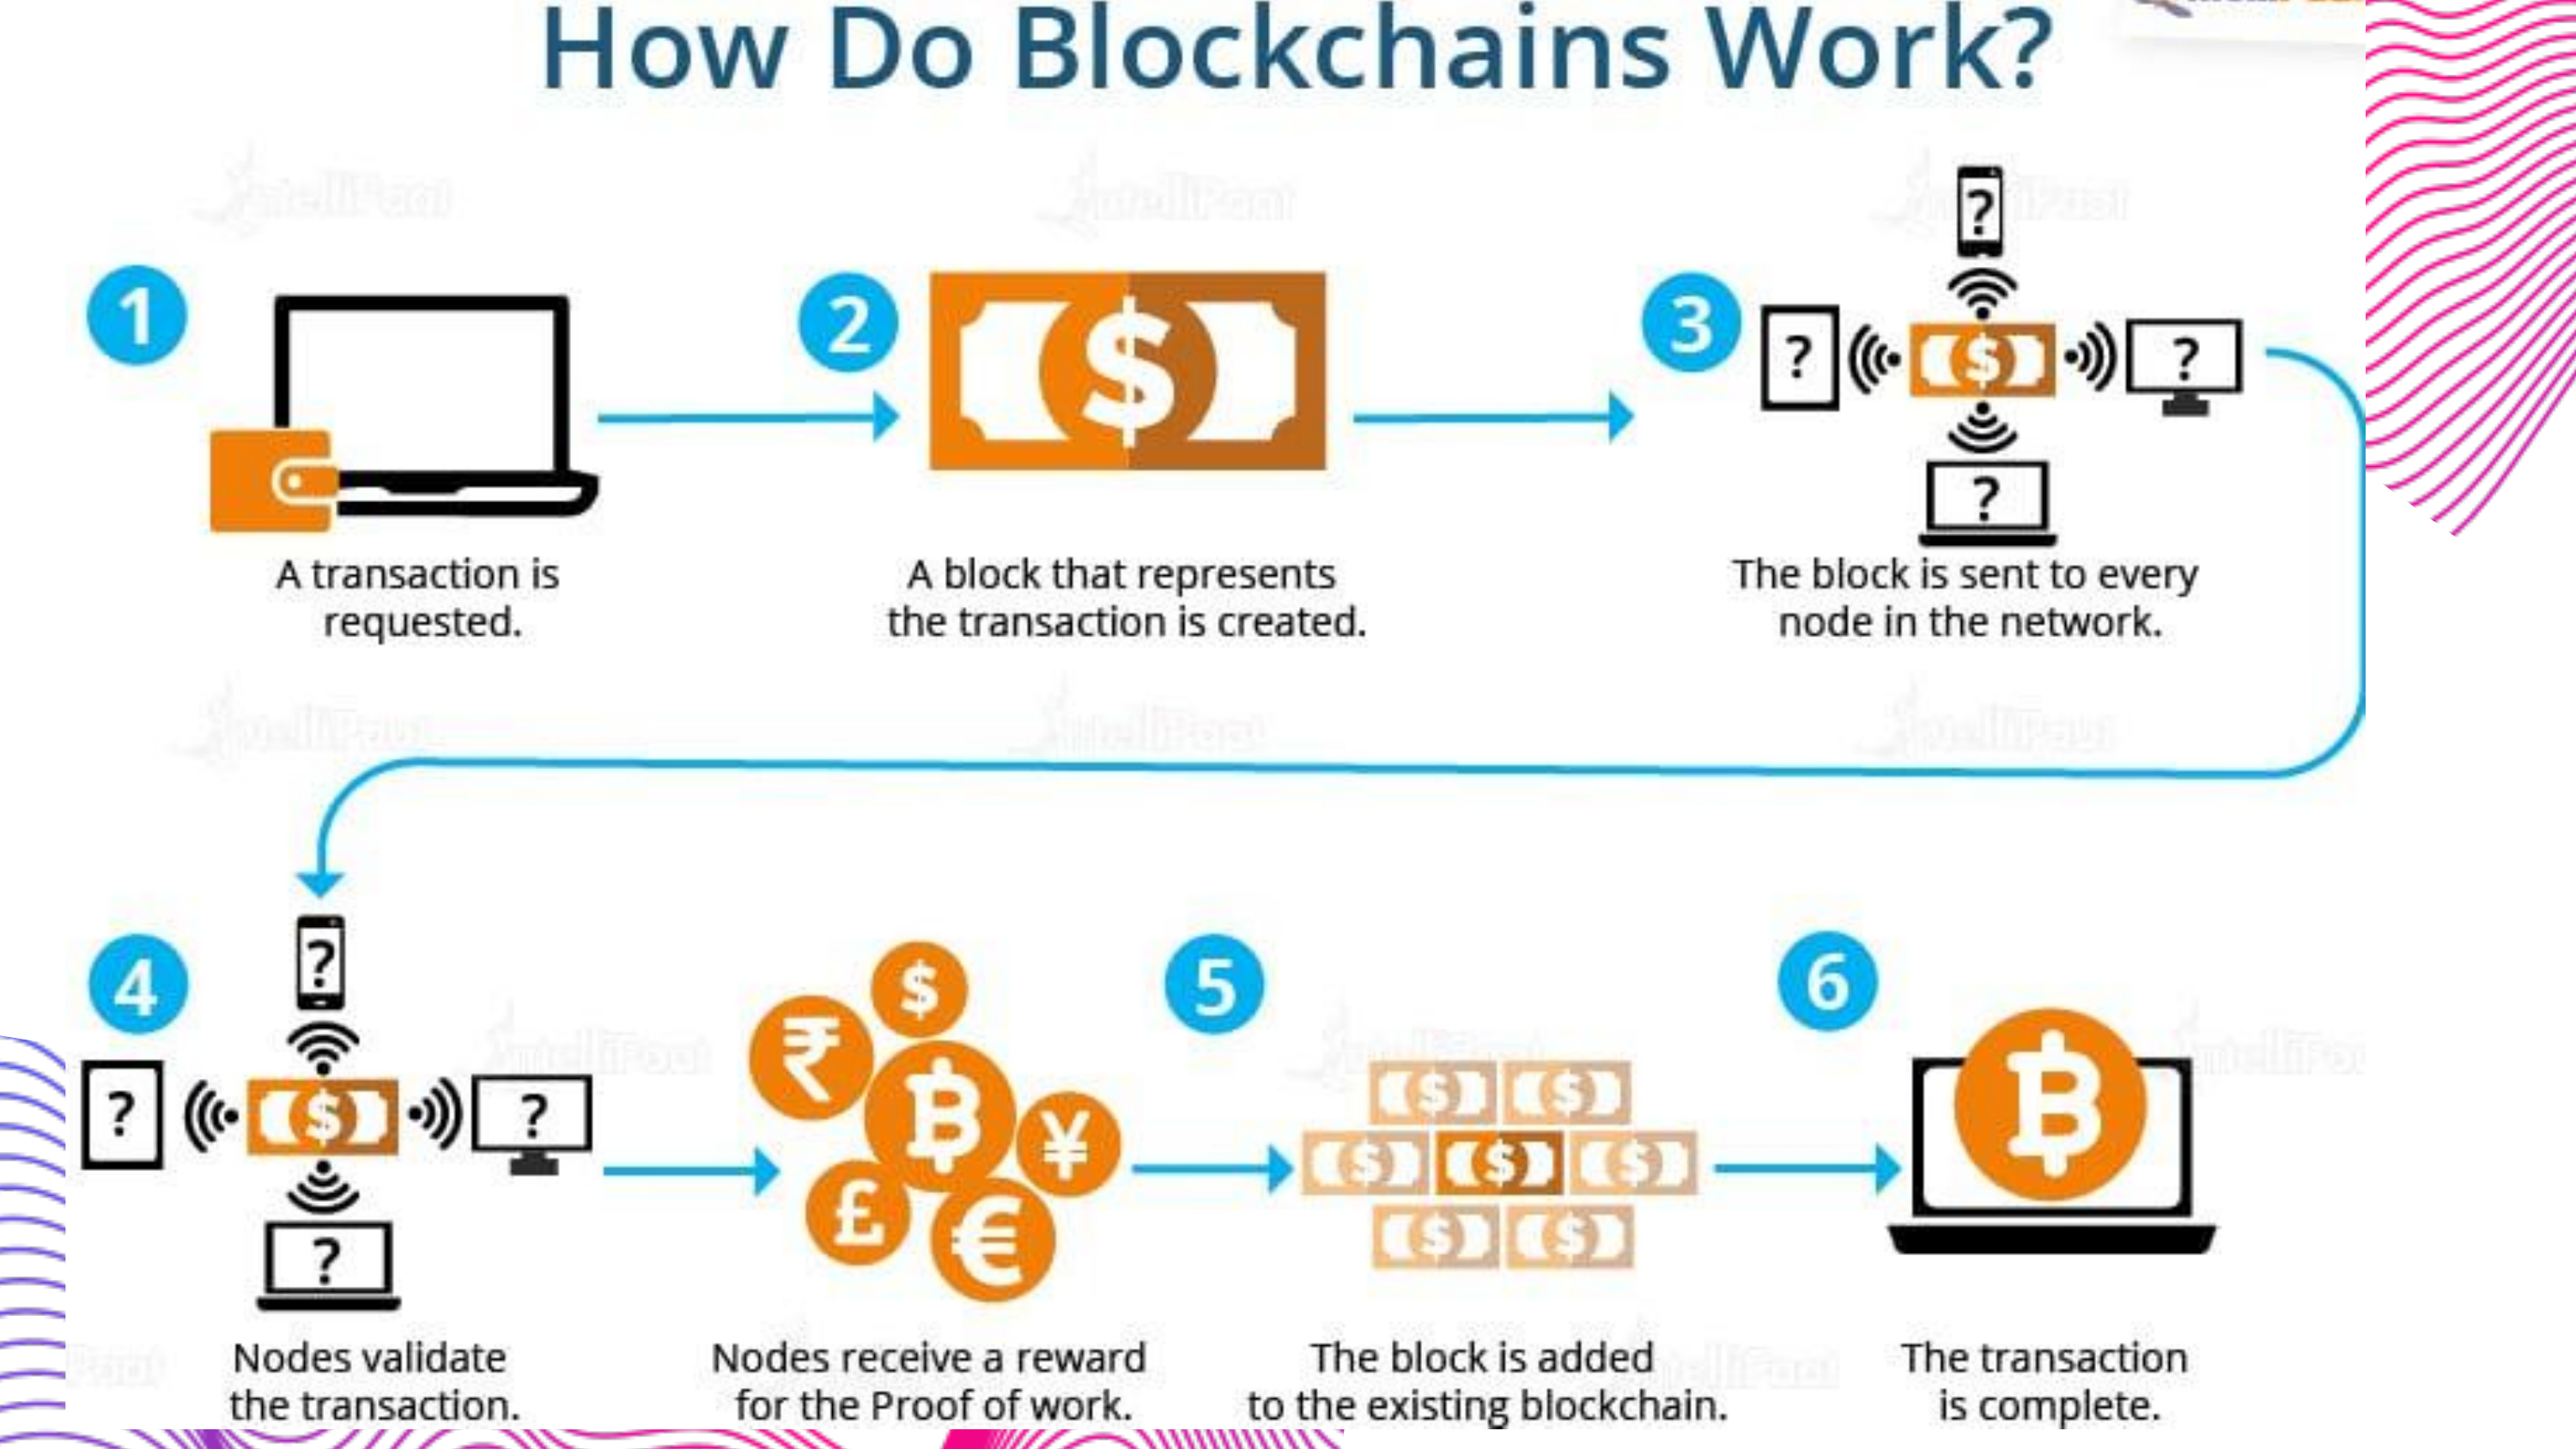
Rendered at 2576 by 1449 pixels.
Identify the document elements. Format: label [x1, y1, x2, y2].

text_box [0, 1035, 1345, 1449]
text_box [65, 0, 2366, 1429]
text_box [2366, 0, 2576, 625]
